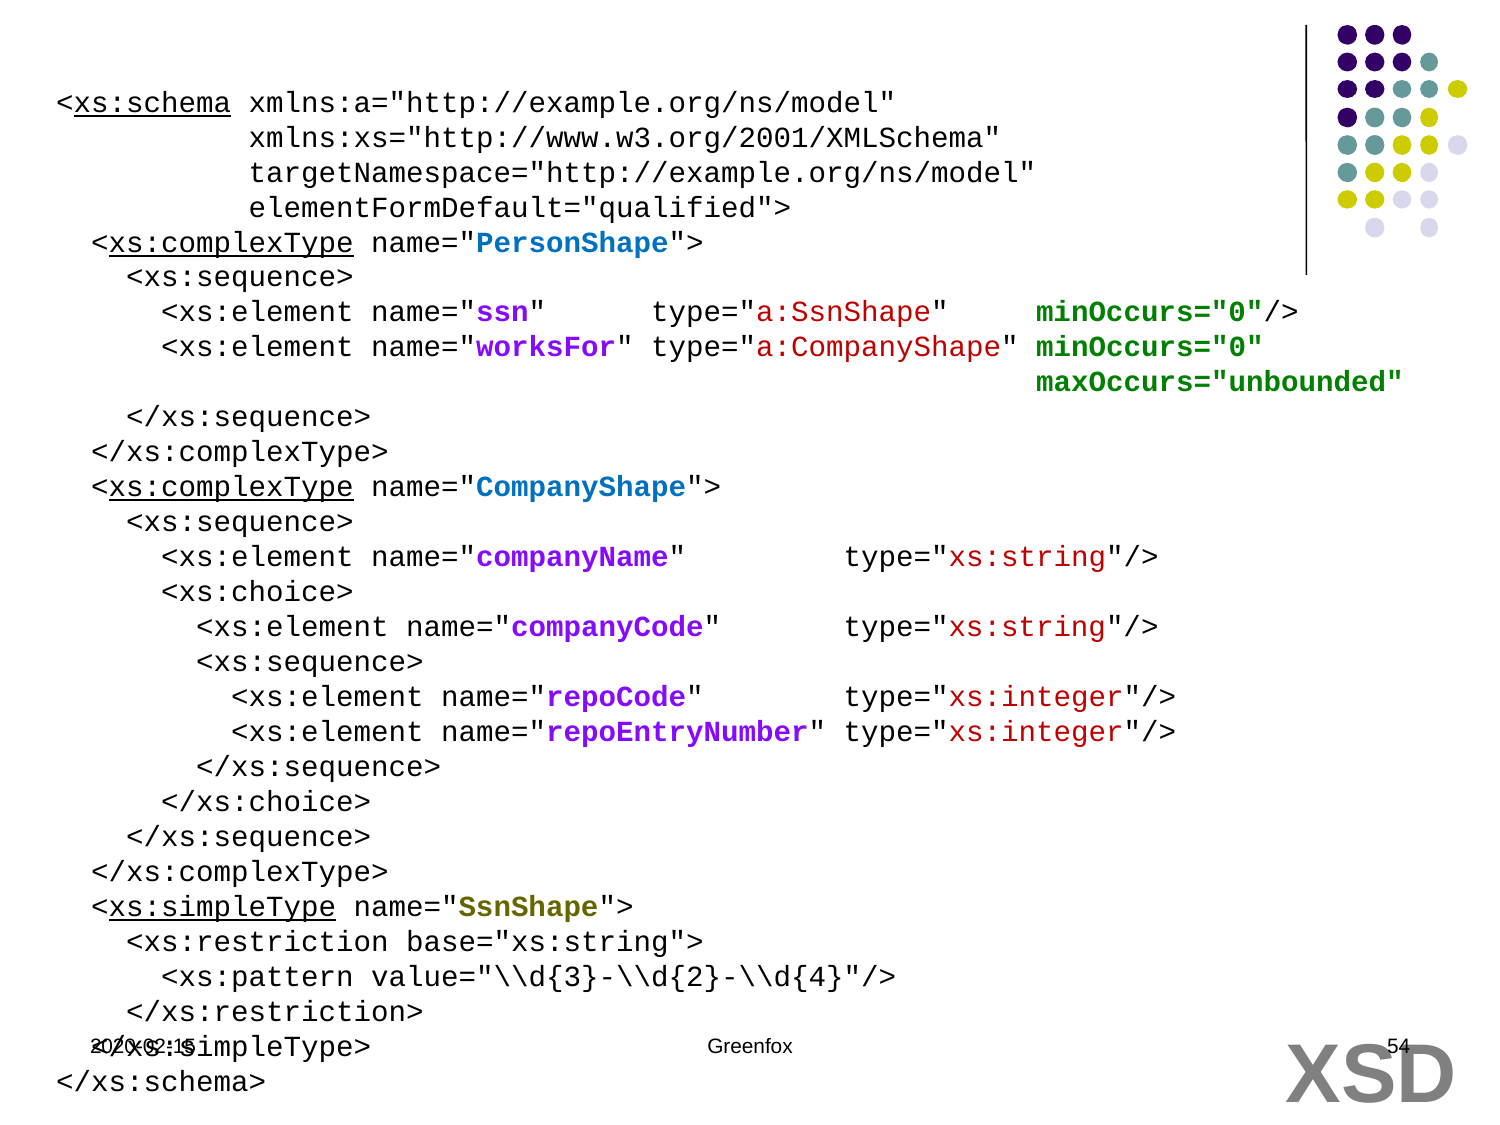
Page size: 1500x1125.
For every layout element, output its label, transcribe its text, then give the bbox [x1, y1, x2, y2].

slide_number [75, 1025, 425, 1100]
footer Greenfox [478, 1025, 1022, 1100]
text_box <xs:schema xmlns:a="http://example.org/ns/model" xmlns:xs="http://www.w3.org/2001/XMLSchema" targetNamespace="http://example.org/ns/model" elementFormDefault="qualified"> <xs:complexType name="PersonShape"> <xs:sequence> <xs:element name="ssn" type="a:SsnShape" minOccurs="0"/> <xs:element name="worksFor" type="a:CompanyShape" minOccurs="0" maxOccurs="unbounded" </xs:sequence> </xs:complexType> <xs:complexType name="CompanyShape"> <xs:sequence> <xs:element name="companyName" type="xs:string"/> <xs:choice> <xs:element name="companyCode" type="xs:string"/> <xs:sequence> <xs:element name="repoCode" type="xs:integer"/> <xs:element name="repoEntryNumber" type="xs:integer"/> </xs:sequence> </xs:choice> </xs:sequence> </xs:complexType> <xs:simpleType name="SsnShape"> <xs:restriction base="xs:string"> <xs:pattern value="\\d{3}-\\d{2}-\\d{4}"/> </xs:restriction> </xs:simpleType> </xs:schema> [41, 75, 1358, 1125]
text_box XSD [1270, 1011, 1472, 1125]
slide_number 54 [1074, 1025, 1425, 1100]
